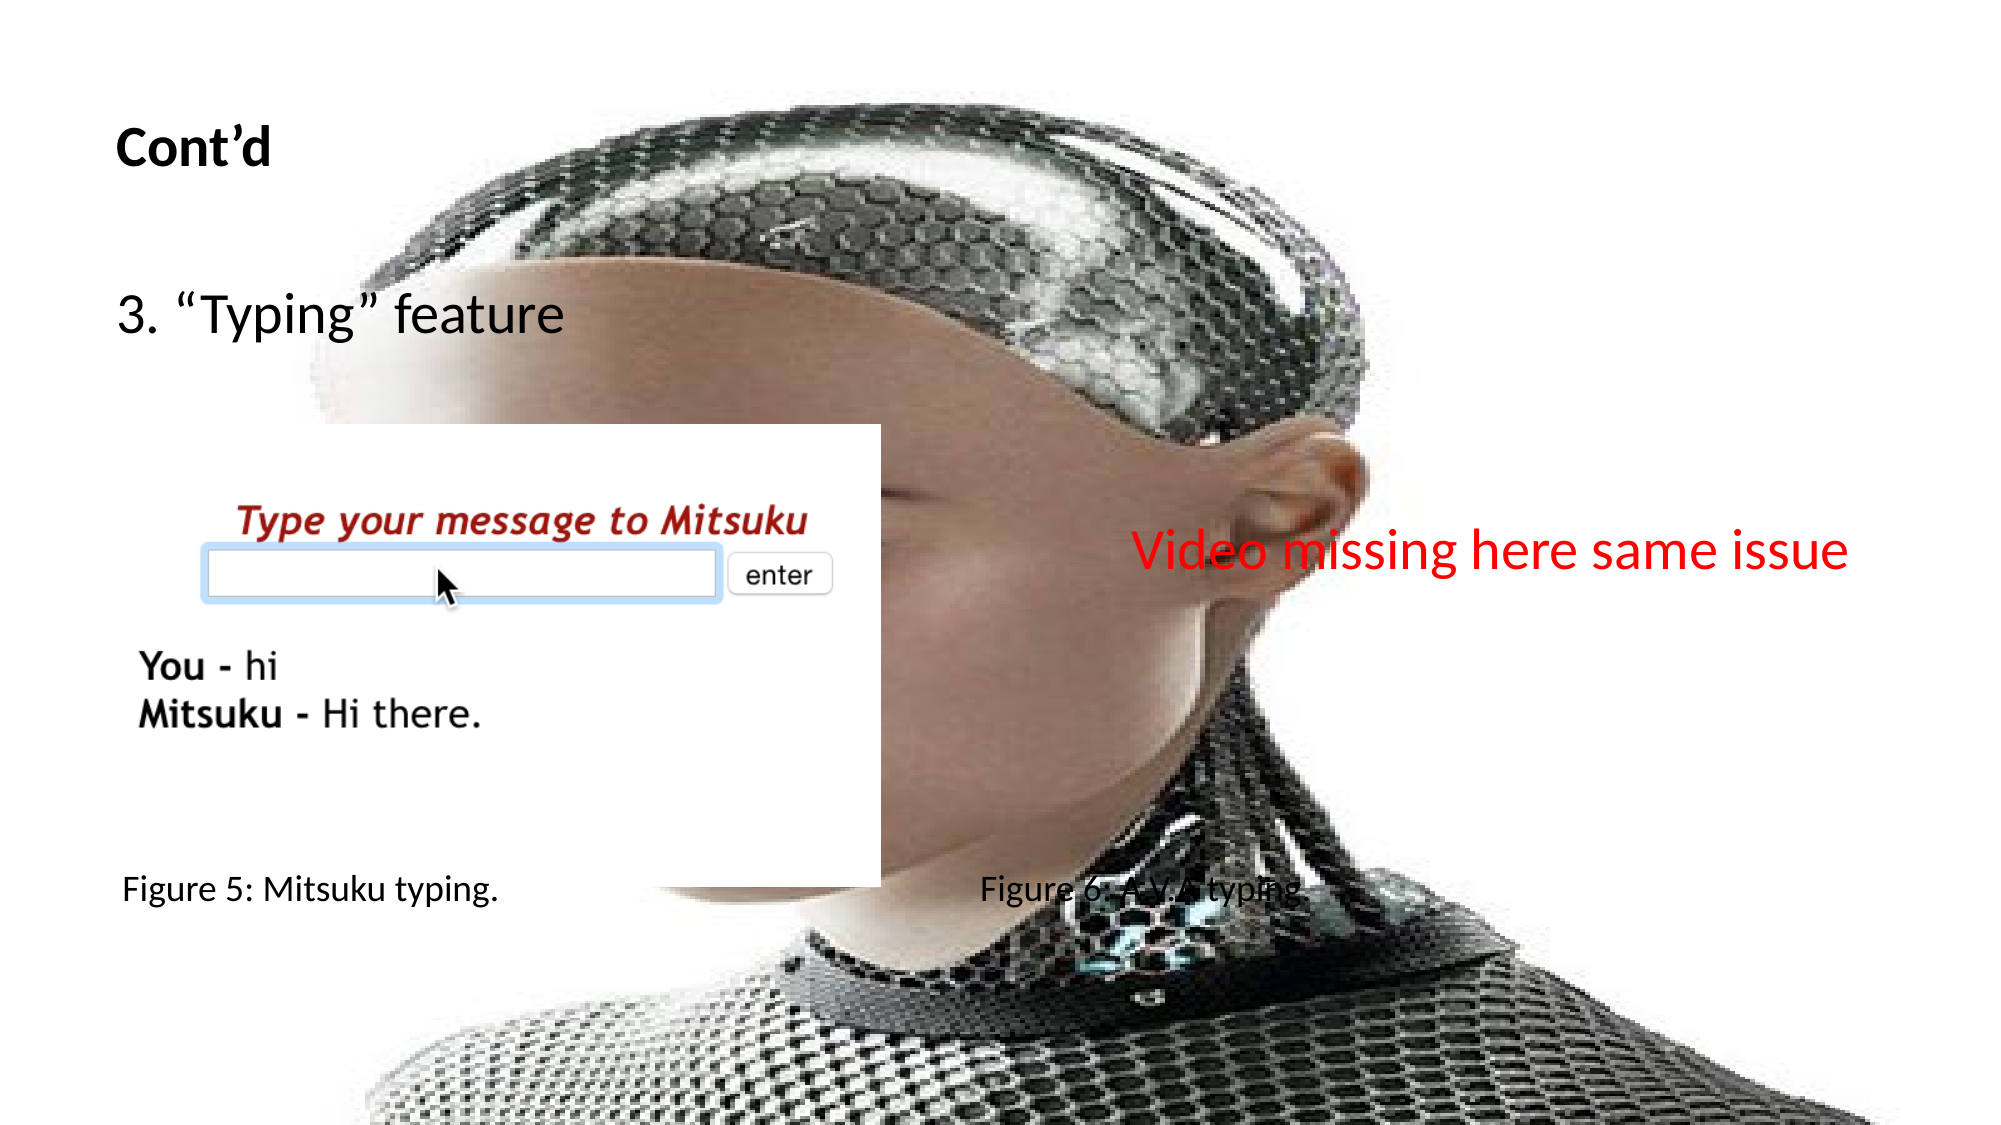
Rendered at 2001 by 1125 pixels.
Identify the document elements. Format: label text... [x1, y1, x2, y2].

list Cont’d 3. “Typing” feature [101, 108, 1827, 823]
text_box Video missing here same issue [1116, 503, 1879, 634]
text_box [101, 423, 881, 888]
picture [0, 0, 2001, 1125]
text_box Figure 5: Mitsuku typing. [107, 888, 515, 917]
text_box Figure 6: A.V.A typing. [965, 856, 1327, 917]
